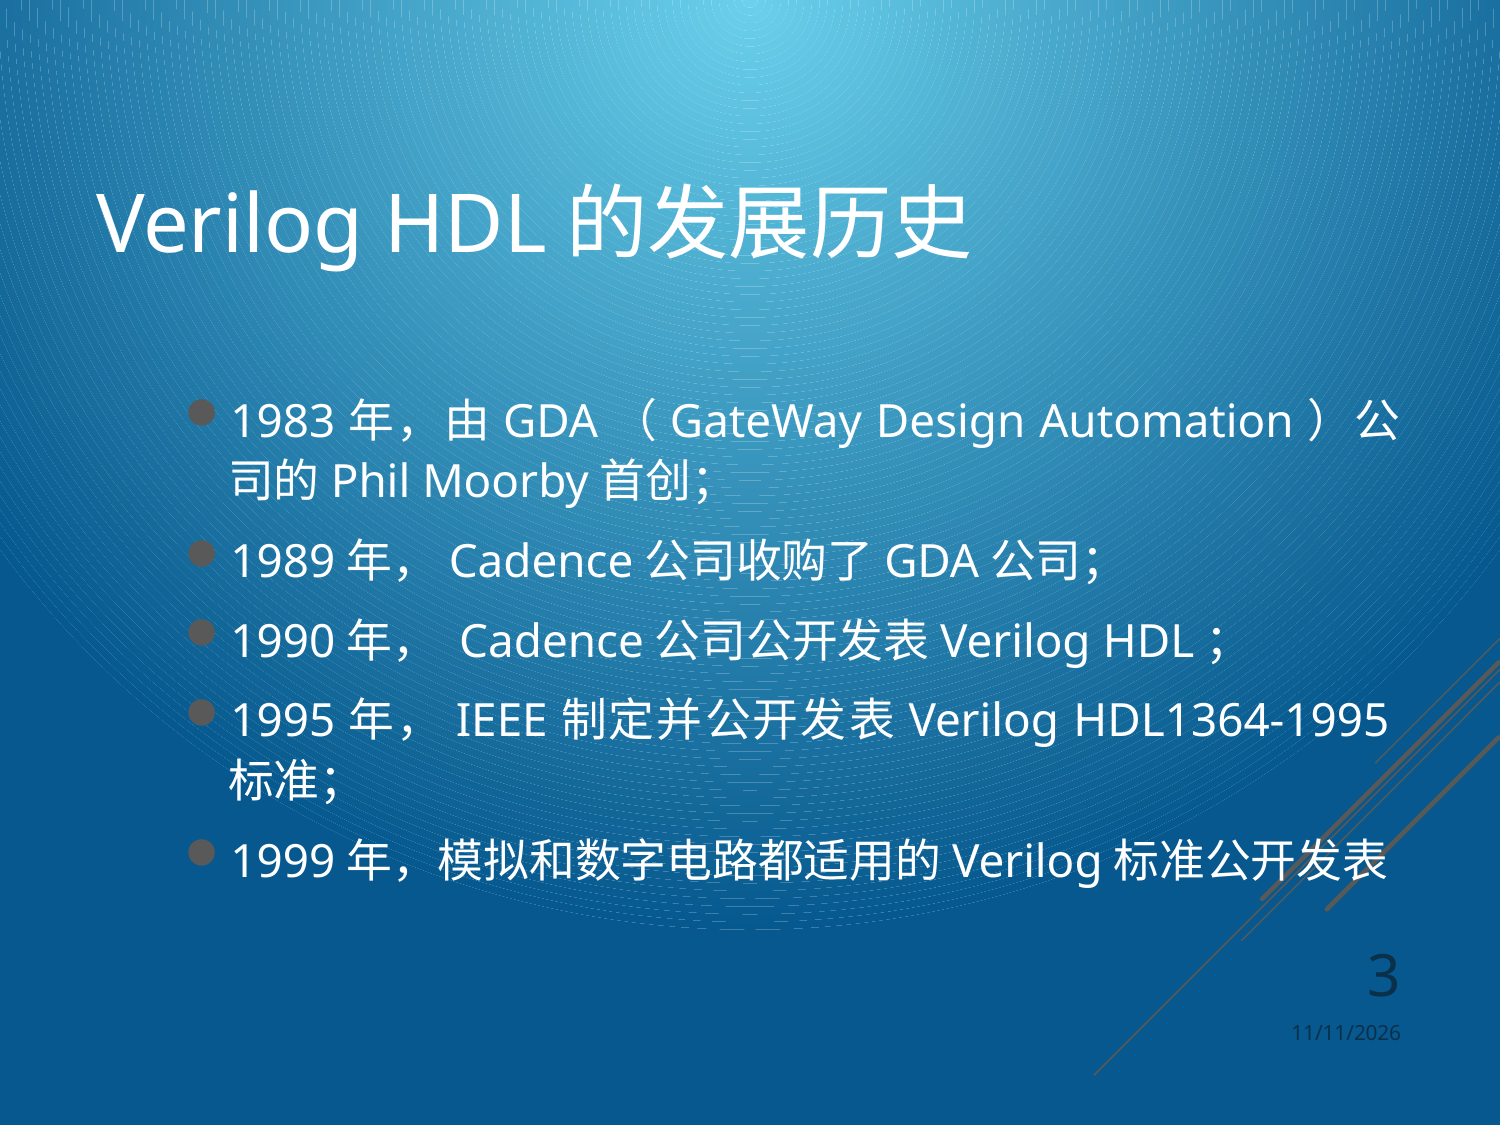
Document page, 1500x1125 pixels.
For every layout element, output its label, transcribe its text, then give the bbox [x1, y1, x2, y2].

list Verilog HDL的发展历史 1983年，由GDA（GateWay Design Automation）公司的Phil Moorby首创； 1989年，Cadence公司收购了GDA公司； 1990年， Cadence公司公开发表Verilog HDL； 1995年，IEEE制定并公开发表Verilog HDL1364-1995标准； 1999年，模拟和数字电路都适用的Verilog标准公开发表 [65, 113, 1416, 934]
slide_number 3 [1275, 915, 1416, 1012]
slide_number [1218, 1012, 1416, 1073]
